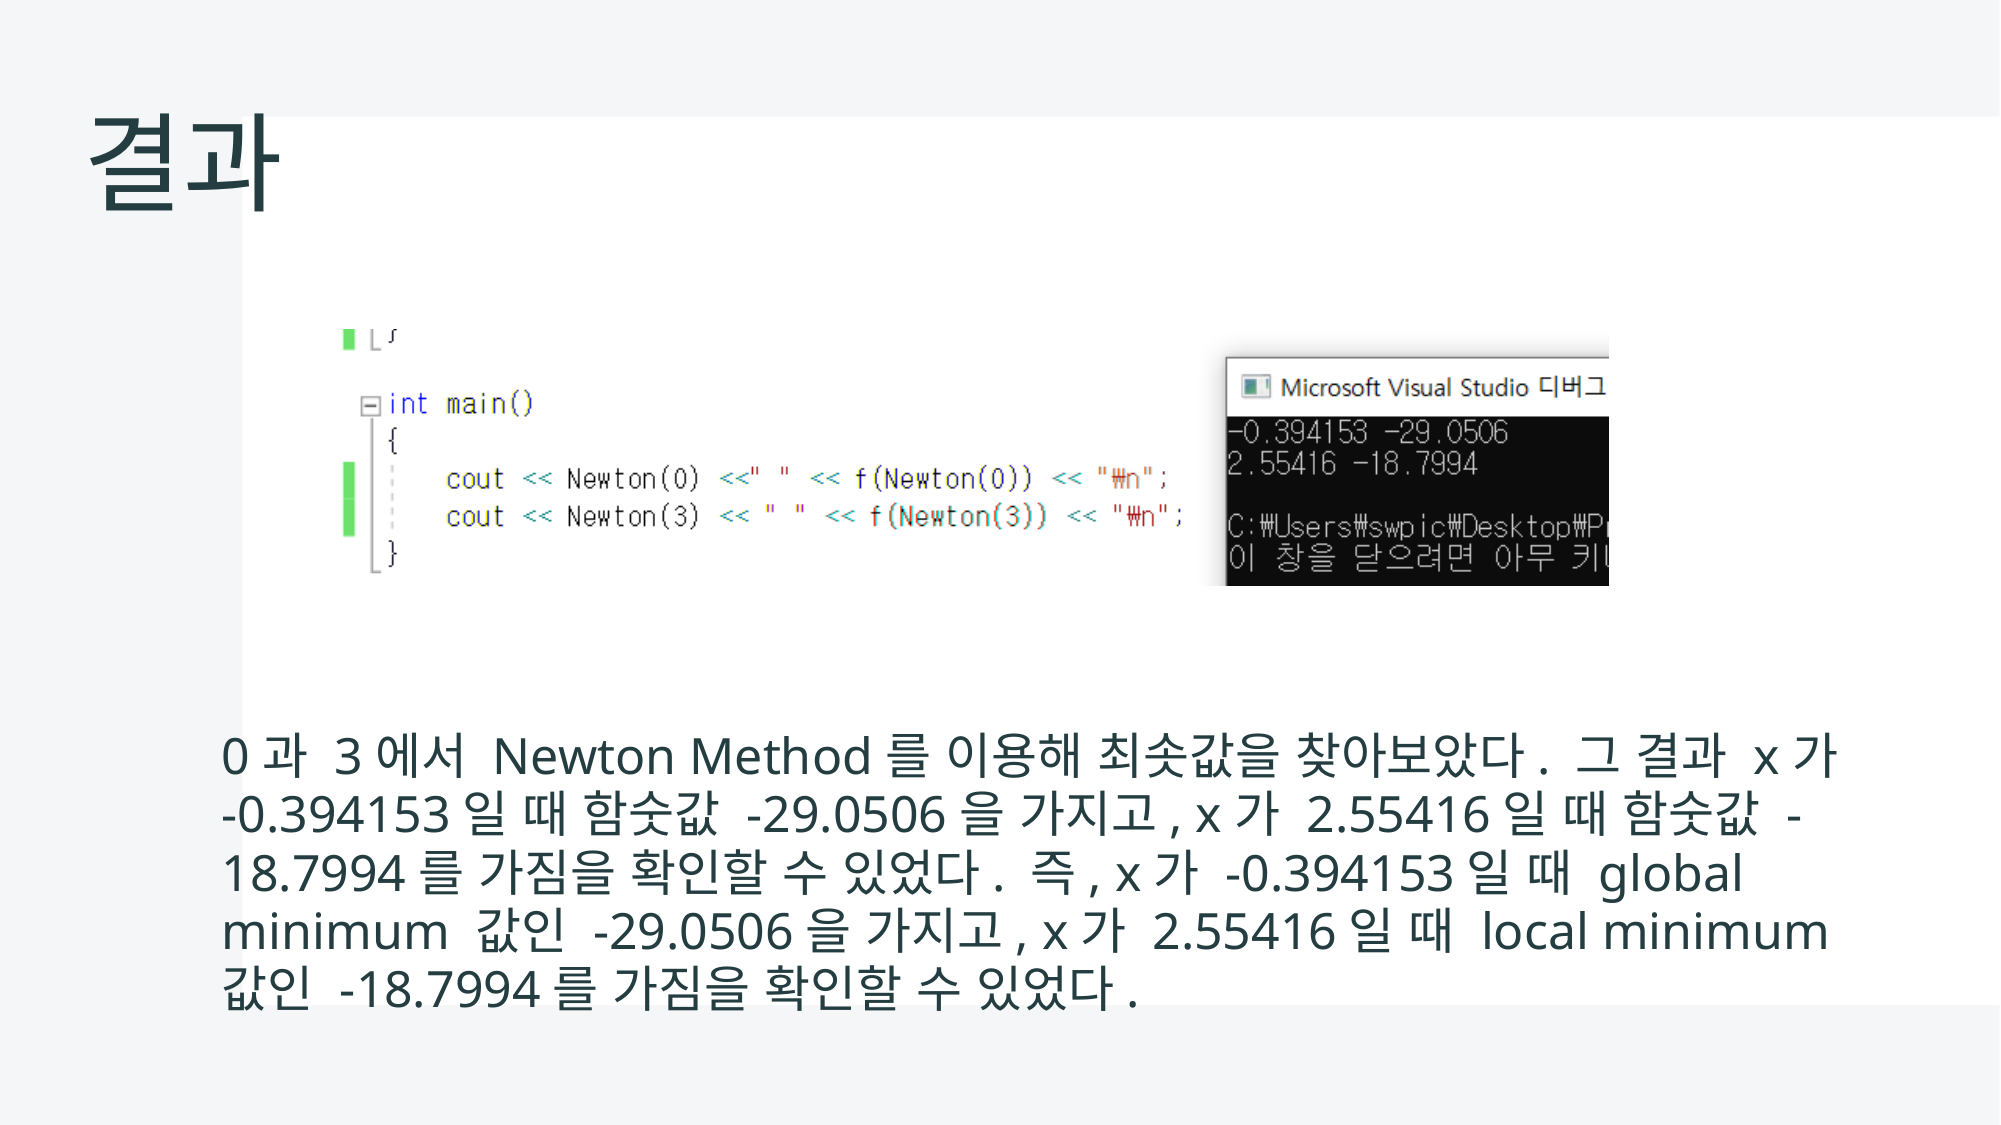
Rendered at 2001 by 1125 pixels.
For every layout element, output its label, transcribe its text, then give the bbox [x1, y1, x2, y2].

picture [325, 329, 1609, 586]
list 0과 3에서 Newton Method를 이용해 최솟값을 찾아보았다. 그 결과 x가 -0.394153일 때 함숫값 -29.0506을 가지고, x가 2.55416일 때 함숫값 -18.7994를 가짐을 확인할 수 있었다. 즉, x가 -0.394153일 때 global minimum 값인 -29.0506을 가지고, x가 2.55416일 때 local minimum 값인 -18.7994를 가짐을 확인할 수 있었다. [206, 718, 1857, 1066]
title 결과 [68, 59, 1799, 278]
